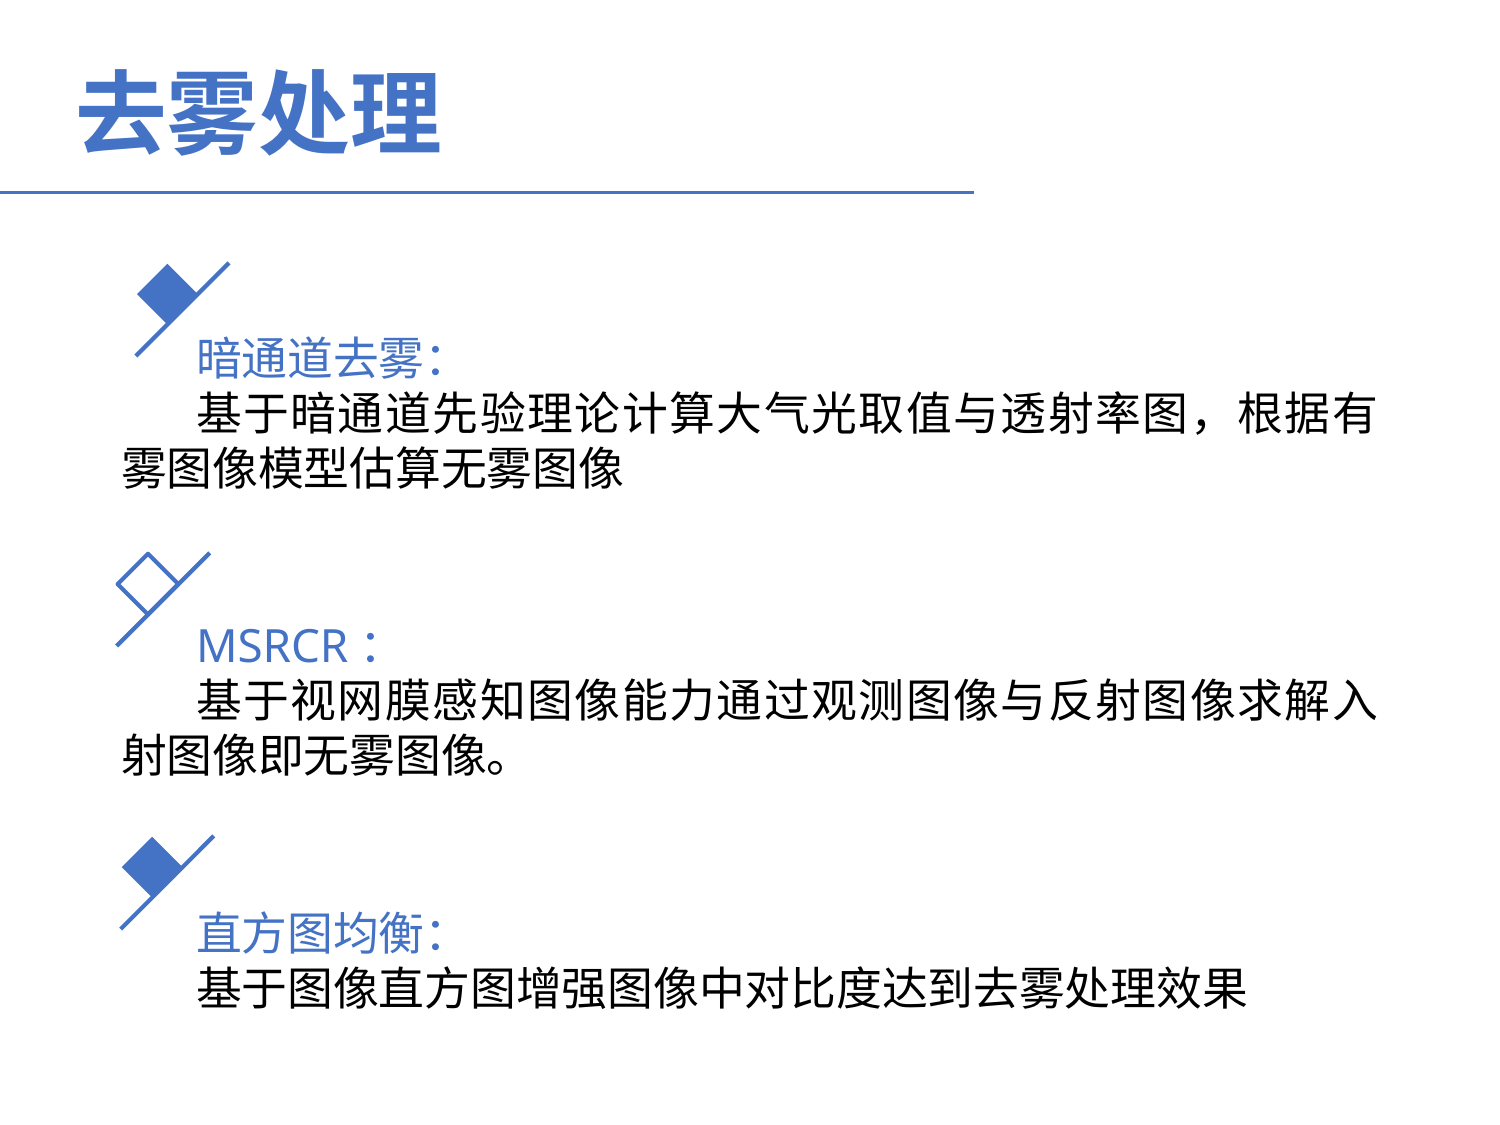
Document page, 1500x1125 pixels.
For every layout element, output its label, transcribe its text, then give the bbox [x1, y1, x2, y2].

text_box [97, 562, 230, 606]
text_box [101, 845, 234, 889]
text_box 直方图均衡： 基于图像直方图增强图像中对比度达到去雾处理效果 [106, 897, 1394, 1023]
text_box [116, 272, 249, 316]
list 去雾处理 [59, 48, 1265, 156]
text_box 暗通道去雾： 基于暗通道先验理论计算大气光取值与透射率图，根据有雾图像模型估算无雾图像 [106, 322, 1394, 503]
text_box MSRCR： 基于视网膜感知图像能力通过观测图像与反射图像求解入射图像即无雾图像。 [106, 608, 1394, 789]
